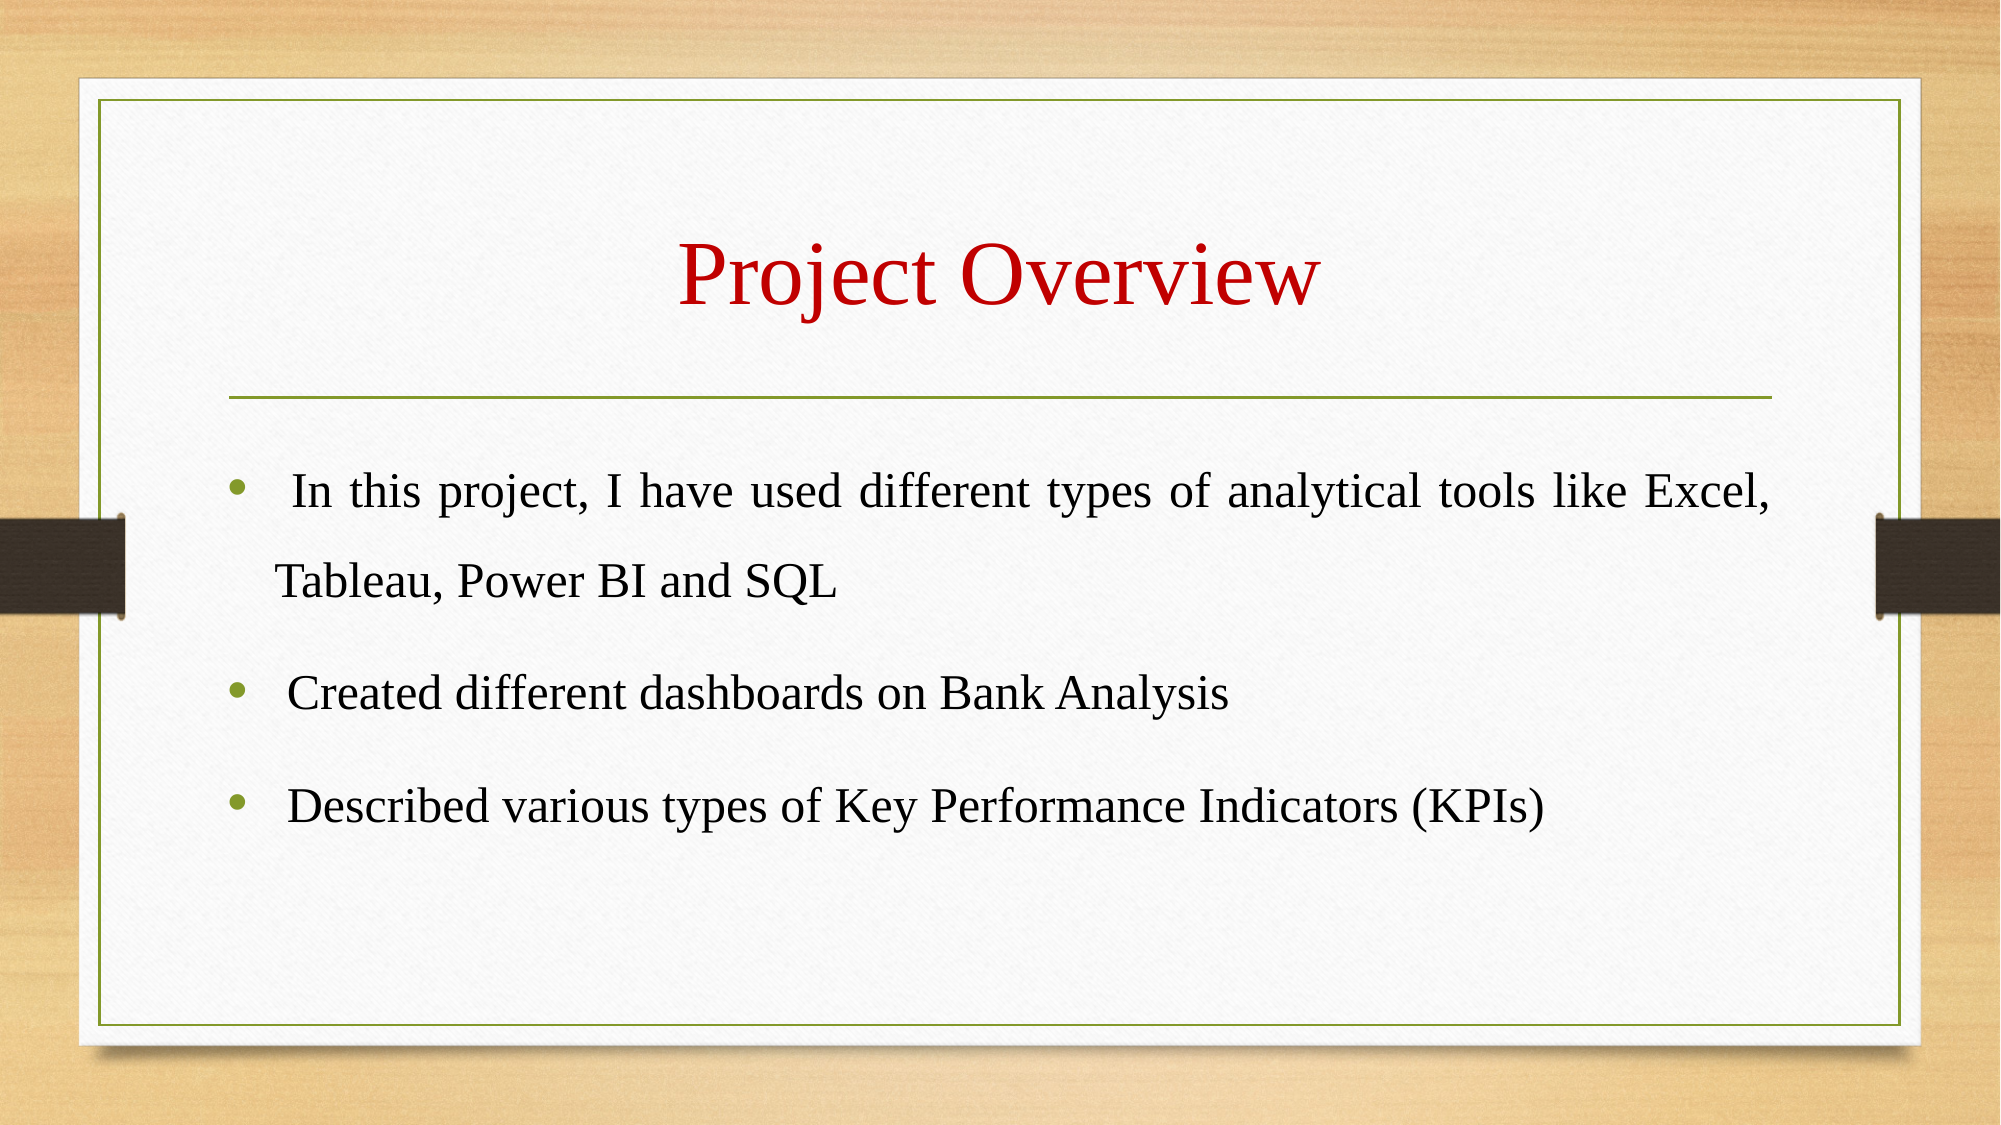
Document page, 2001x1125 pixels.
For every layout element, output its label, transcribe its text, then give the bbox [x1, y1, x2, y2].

list In this project, I have used different types of analytical tools like Excel, Tableau, Power BI and SQL Created different dashboards on Bank Analysis Described various types of Key Performance Indicators (KPIs) [212, 419, 1788, 964]
picture [0, 0, 2001, 1125]
title Project Overview [212, 161, 1788, 375]
